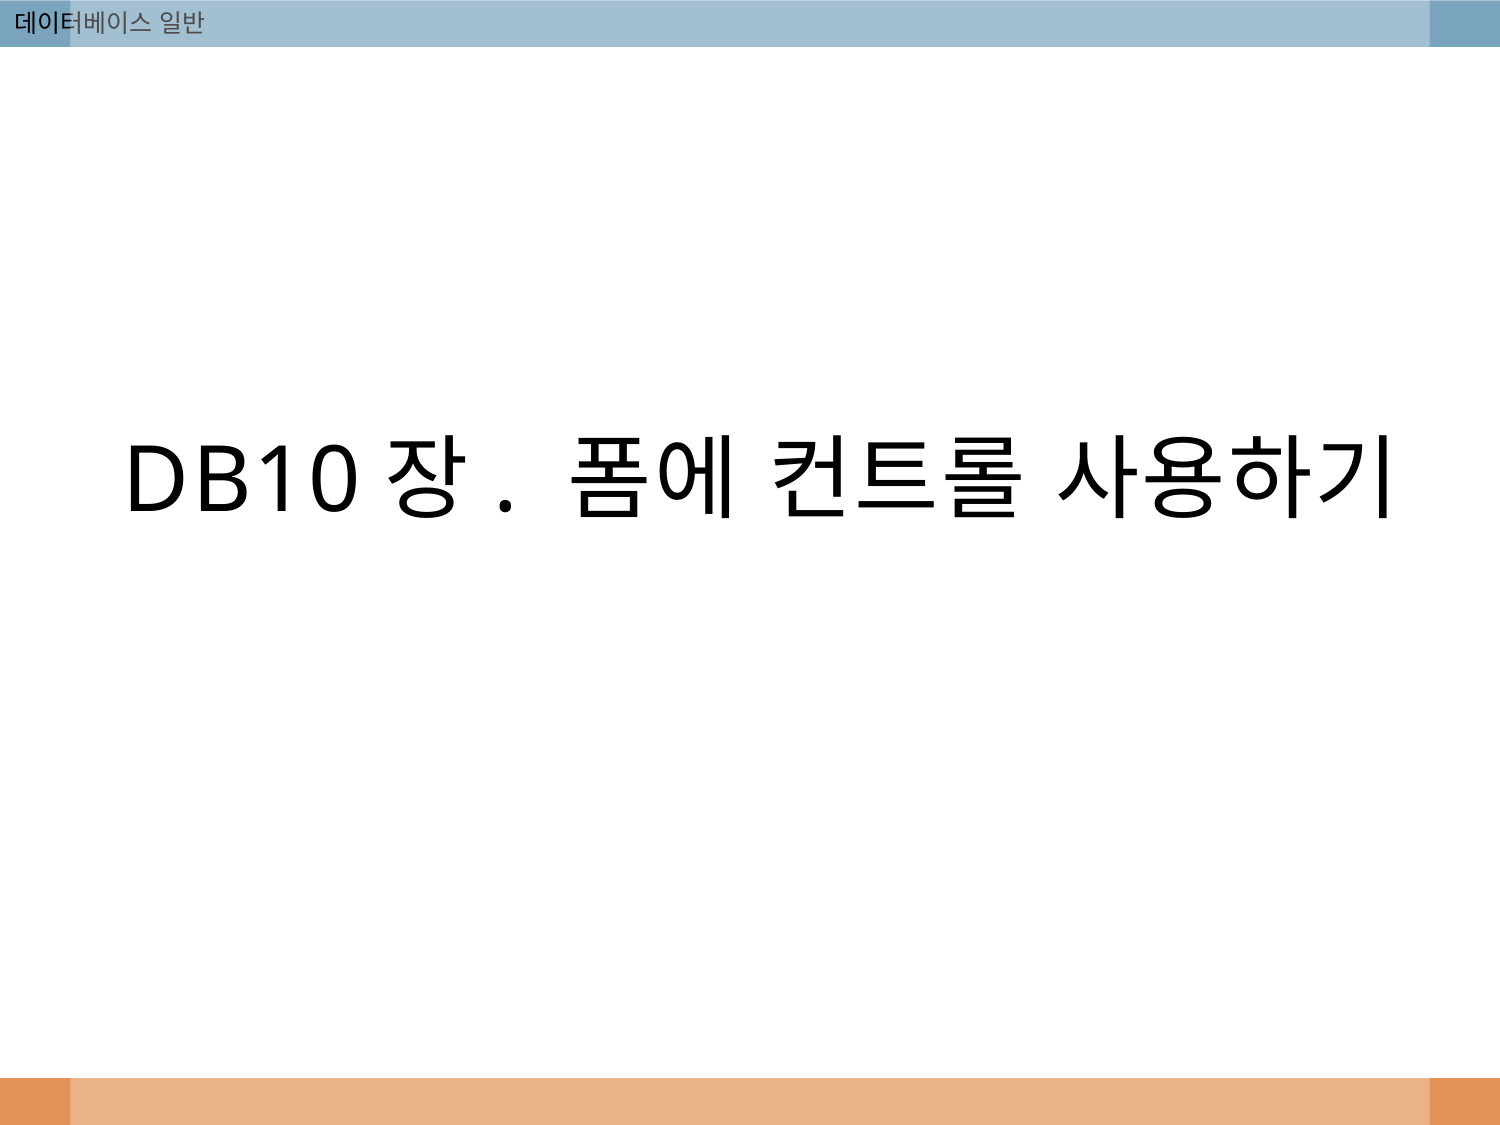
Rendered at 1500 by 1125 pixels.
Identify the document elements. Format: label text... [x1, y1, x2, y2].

title DB10장. 폼에 컨트롤 사용하기 [70, 351, 1454, 598]
